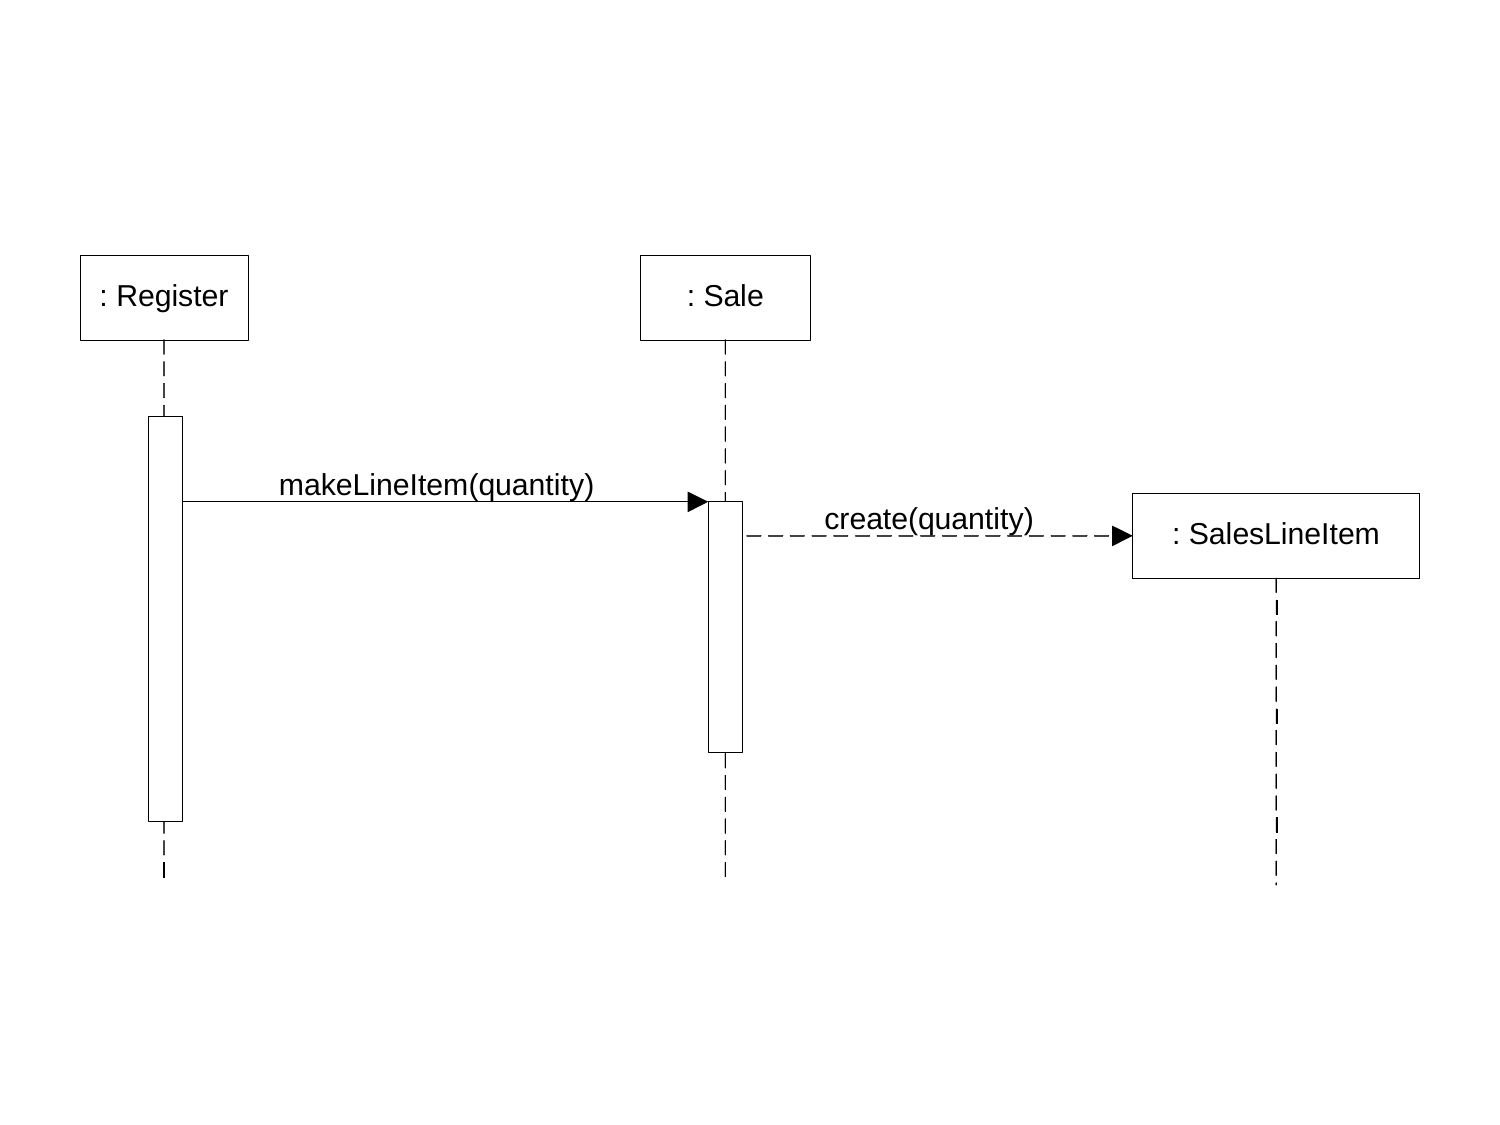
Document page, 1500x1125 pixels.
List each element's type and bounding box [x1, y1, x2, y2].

text_box [74, 249, 1426, 891]
